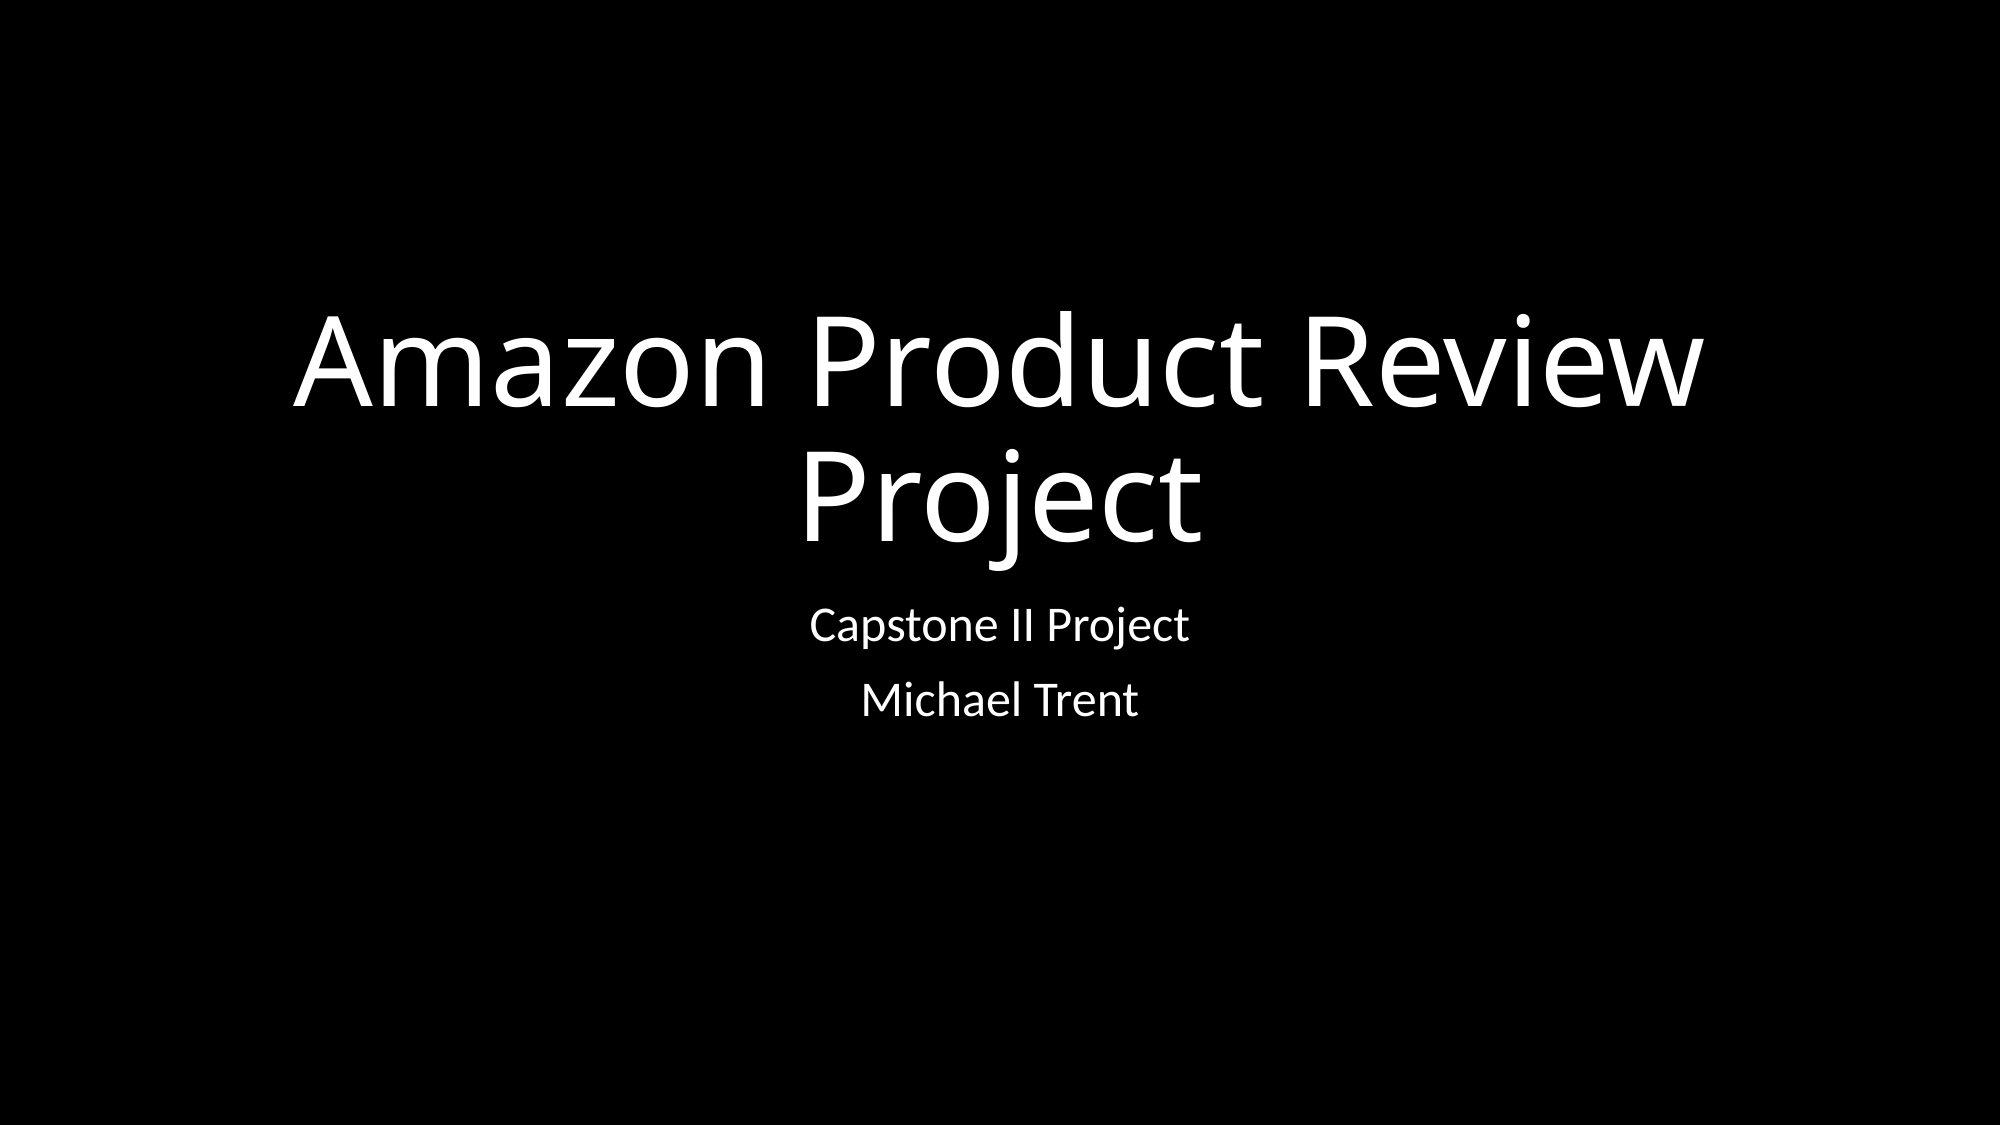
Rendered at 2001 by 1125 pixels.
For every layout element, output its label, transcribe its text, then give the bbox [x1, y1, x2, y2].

title Amazon Product Review Project [249, 184, 1750, 576]
subtitle Capstone II Project Michael Trent [249, 590, 1750, 863]
